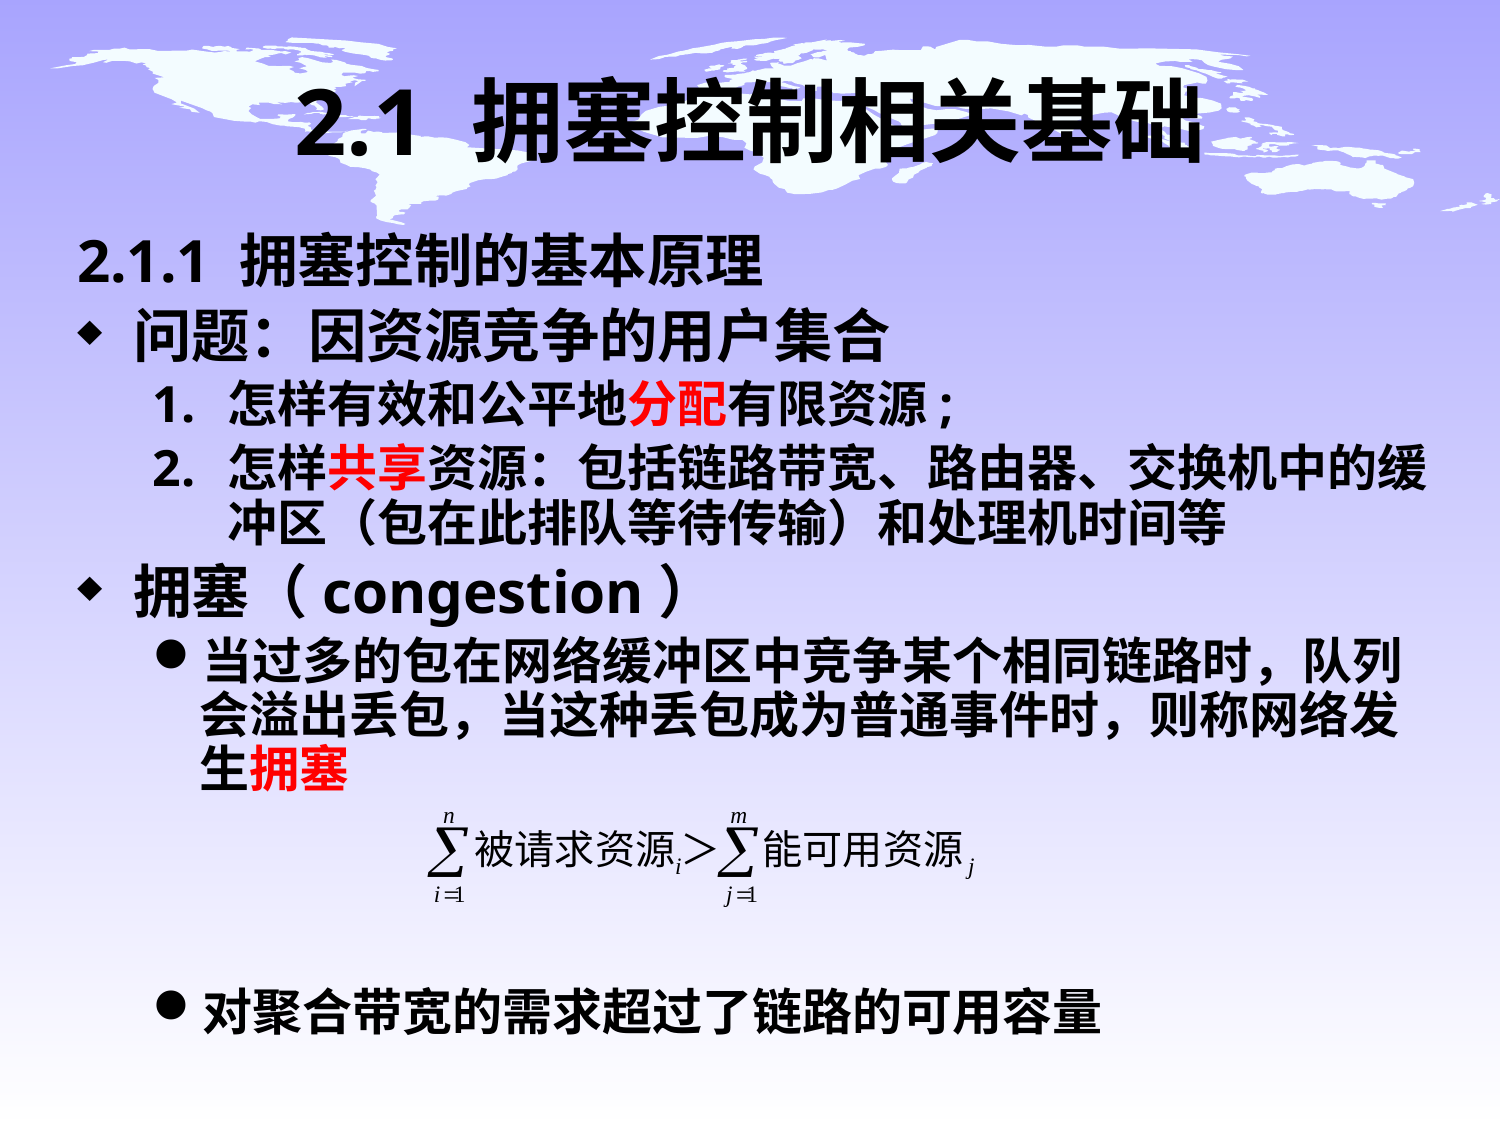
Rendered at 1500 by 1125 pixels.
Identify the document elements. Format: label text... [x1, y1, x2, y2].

list 2.1.1 拥塞控制的基本原理 问题：因资源竞争的用户集合 怎样有效和公平地分配有限资源; 怎样共享资源：包括链路带宽、路由器、交换机中的缓冲区（包在此排队等待传输）和处理机时间等 拥塞（congestion） 当过多的包在网络缓冲区中竞争某个相同链路时，队列会溢出丢包，当这种丢包成为普通事件时，则称网络发生拥塞 对聚合带宽的需求超过了链路的可用容量 [61, 224, 1451, 1048]
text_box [421, 796, 987, 916]
title 2.1 拥塞控制相关基础 [49, 36, 1451, 201]
